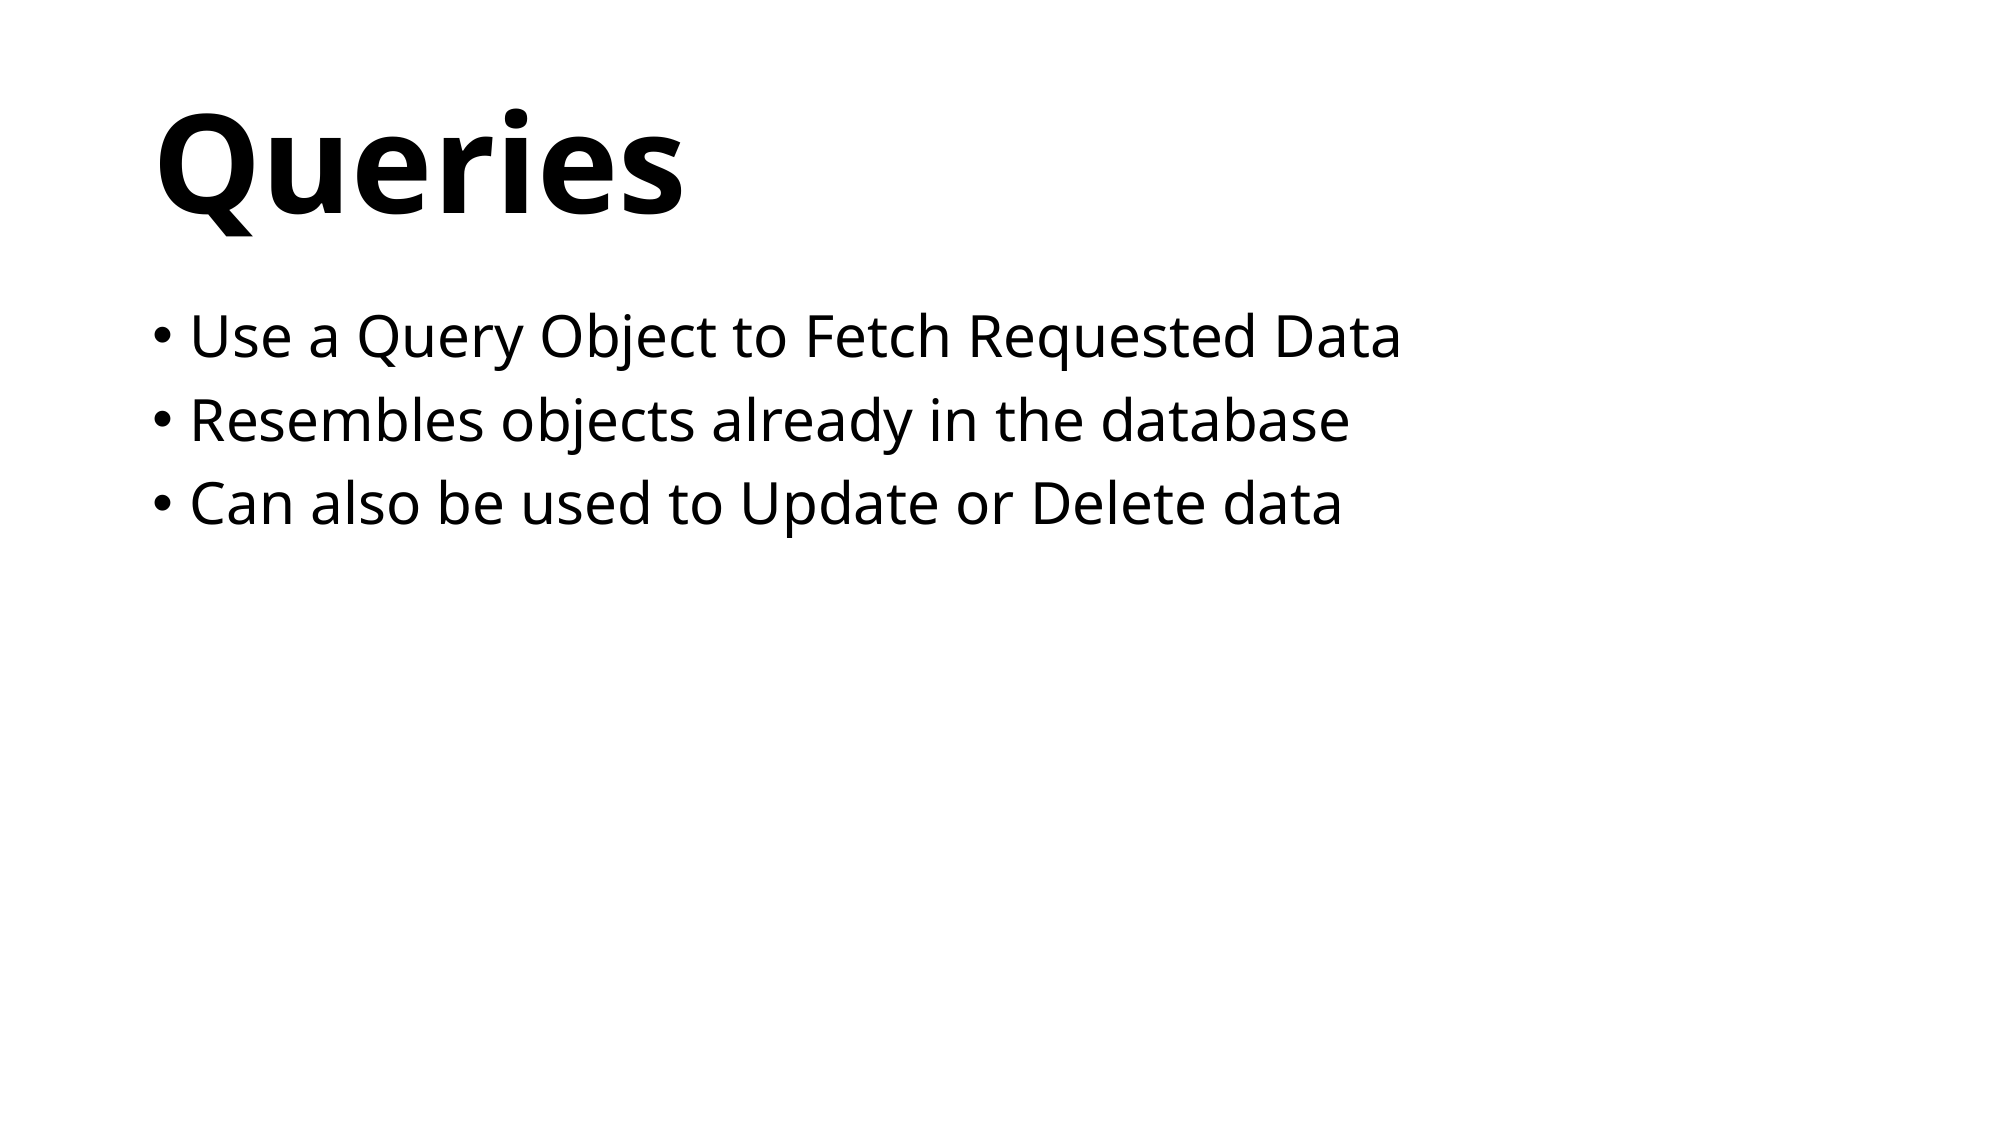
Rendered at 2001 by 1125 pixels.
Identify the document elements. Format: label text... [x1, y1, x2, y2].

title Queries [137, 59, 1863, 278]
list Use a Query Object to Fetch Requested Data Resembles objects already in the database Can also be used to Update or Delete data [137, 299, 1863, 1014]
